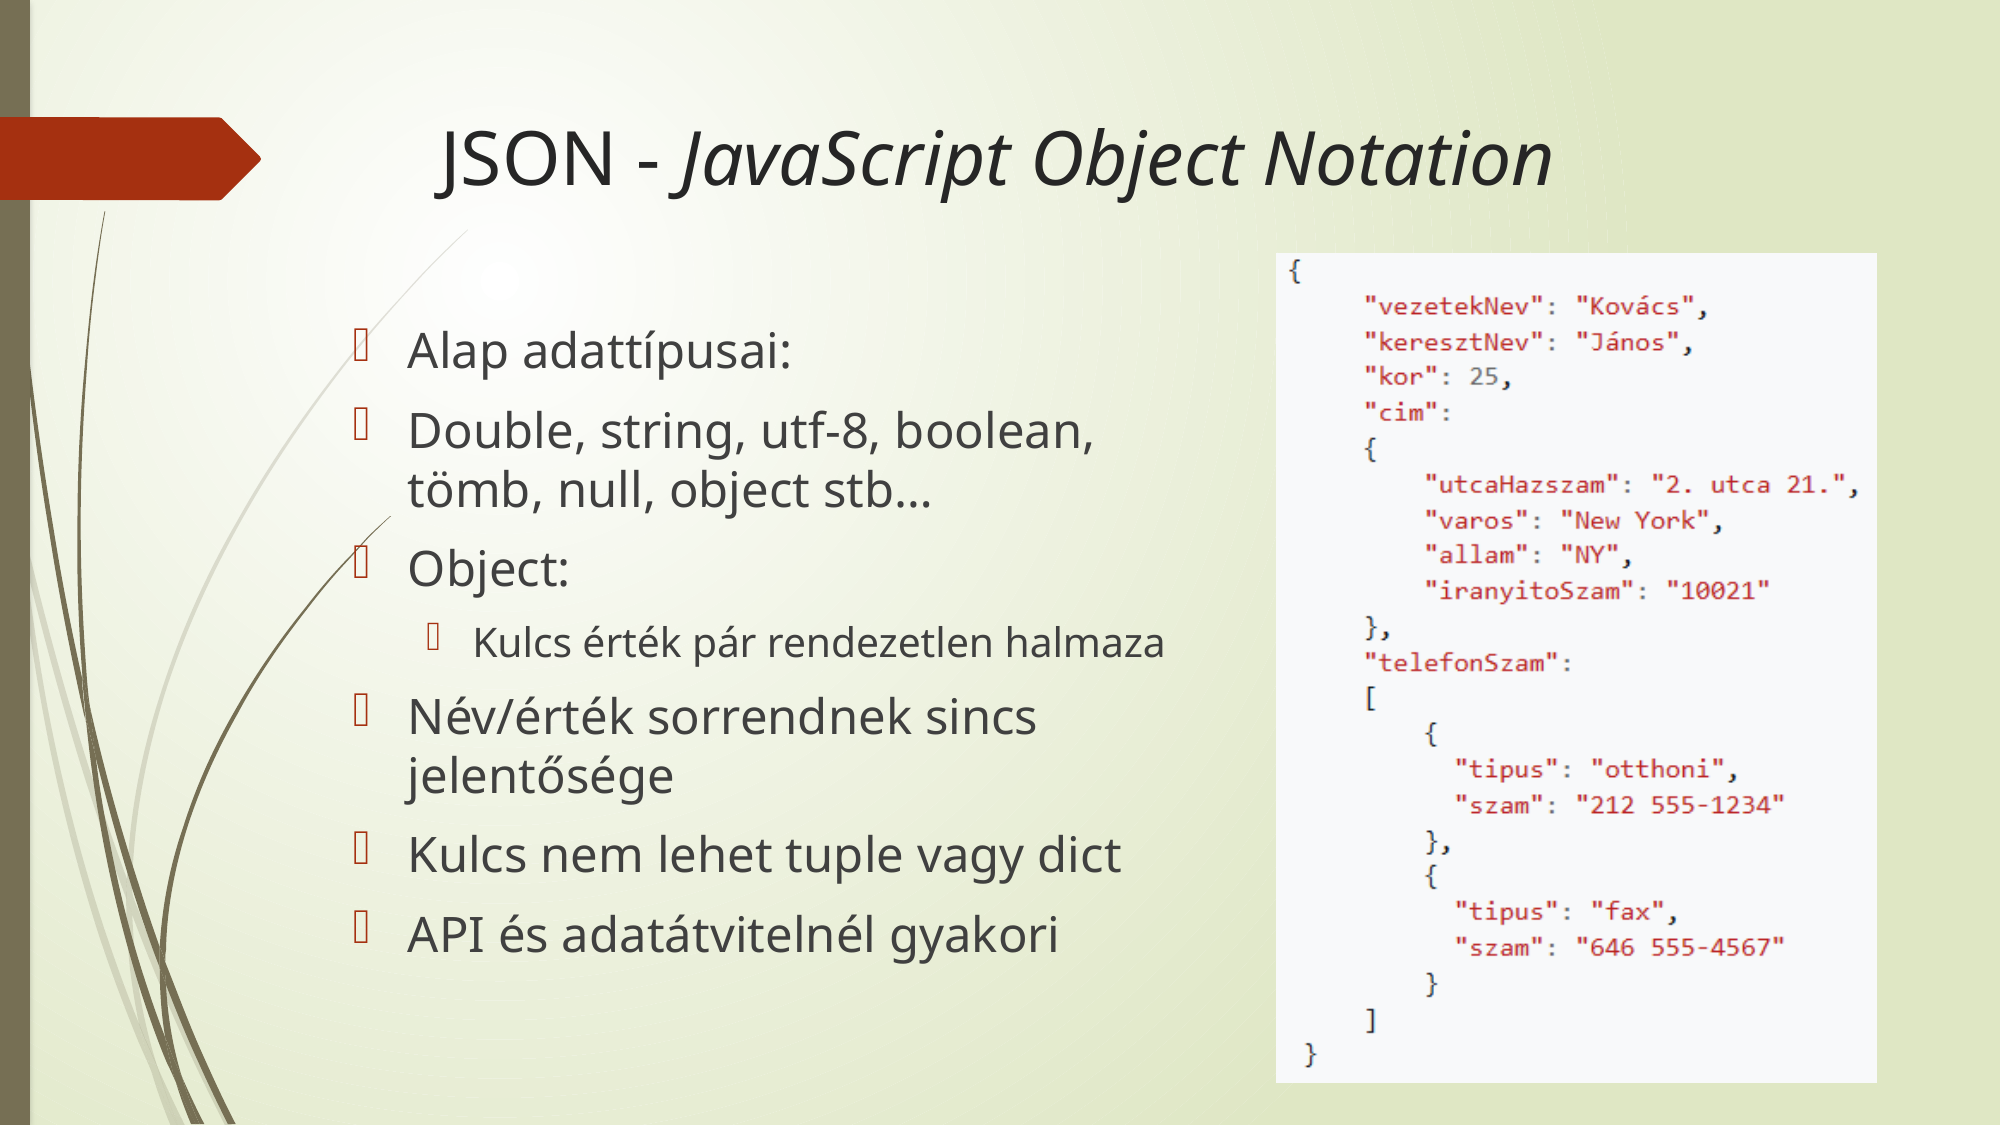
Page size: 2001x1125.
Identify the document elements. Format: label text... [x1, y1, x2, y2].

title JSON - JavaScript Object Notation [425, 102, 1888, 313]
picture [1276, 253, 1877, 1083]
list Alap adattípusai: Double, string, utf-8, boolean, tömb, null, object stb… Object: Kulcs érték pár rendezetlen halmaza Név/érték sorrendnek sincs jelentősége Kulcs nem lehet tuple vagy dict API és adatátvitelnél gyakori [337, 312, 1190, 1024]
